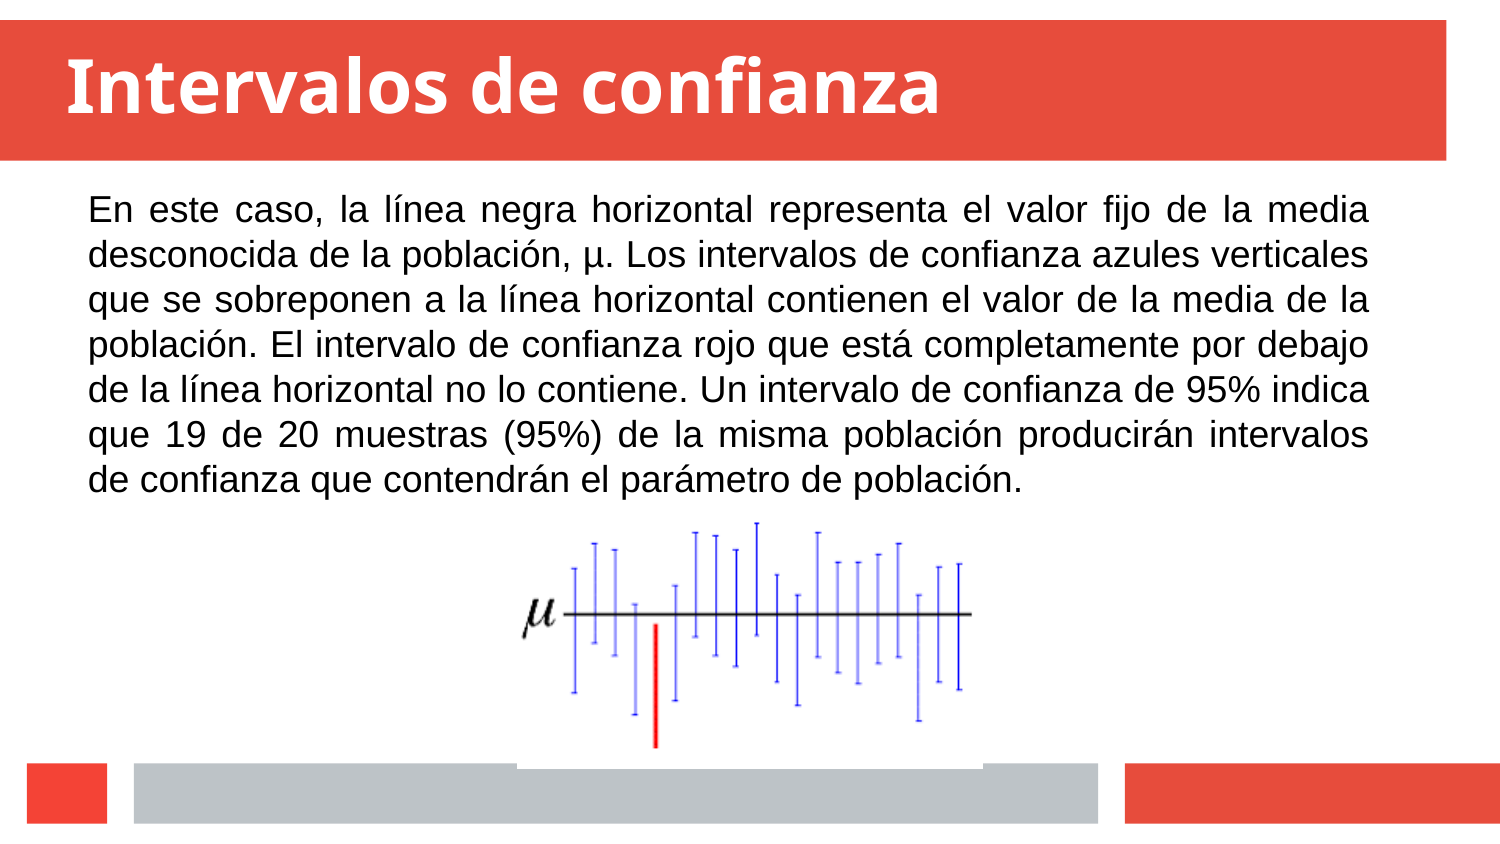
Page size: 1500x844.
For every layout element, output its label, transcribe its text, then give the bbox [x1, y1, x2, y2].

text_box En este caso, la línea negra horizontal representa el valor fijo de la media desconocida de la población, µ. Los intervalos de confianza azules verticales que se sobreponen a la línea horizontal contienen el valor de la media de la población. El intervalo de confianza rojo que está completamente por debajo de la línea horizontal no lo contiene. Un intervalo de confianza de 95% indica que 19 de 20 muestras (95%) de la misma población producirán intervalos de confianza que contendrán el parámetro de población. [72, 96, 1385, 589]
picture [516, 504, 984, 769]
title Intervalos de confianza [53, 40, 1447, 141]
